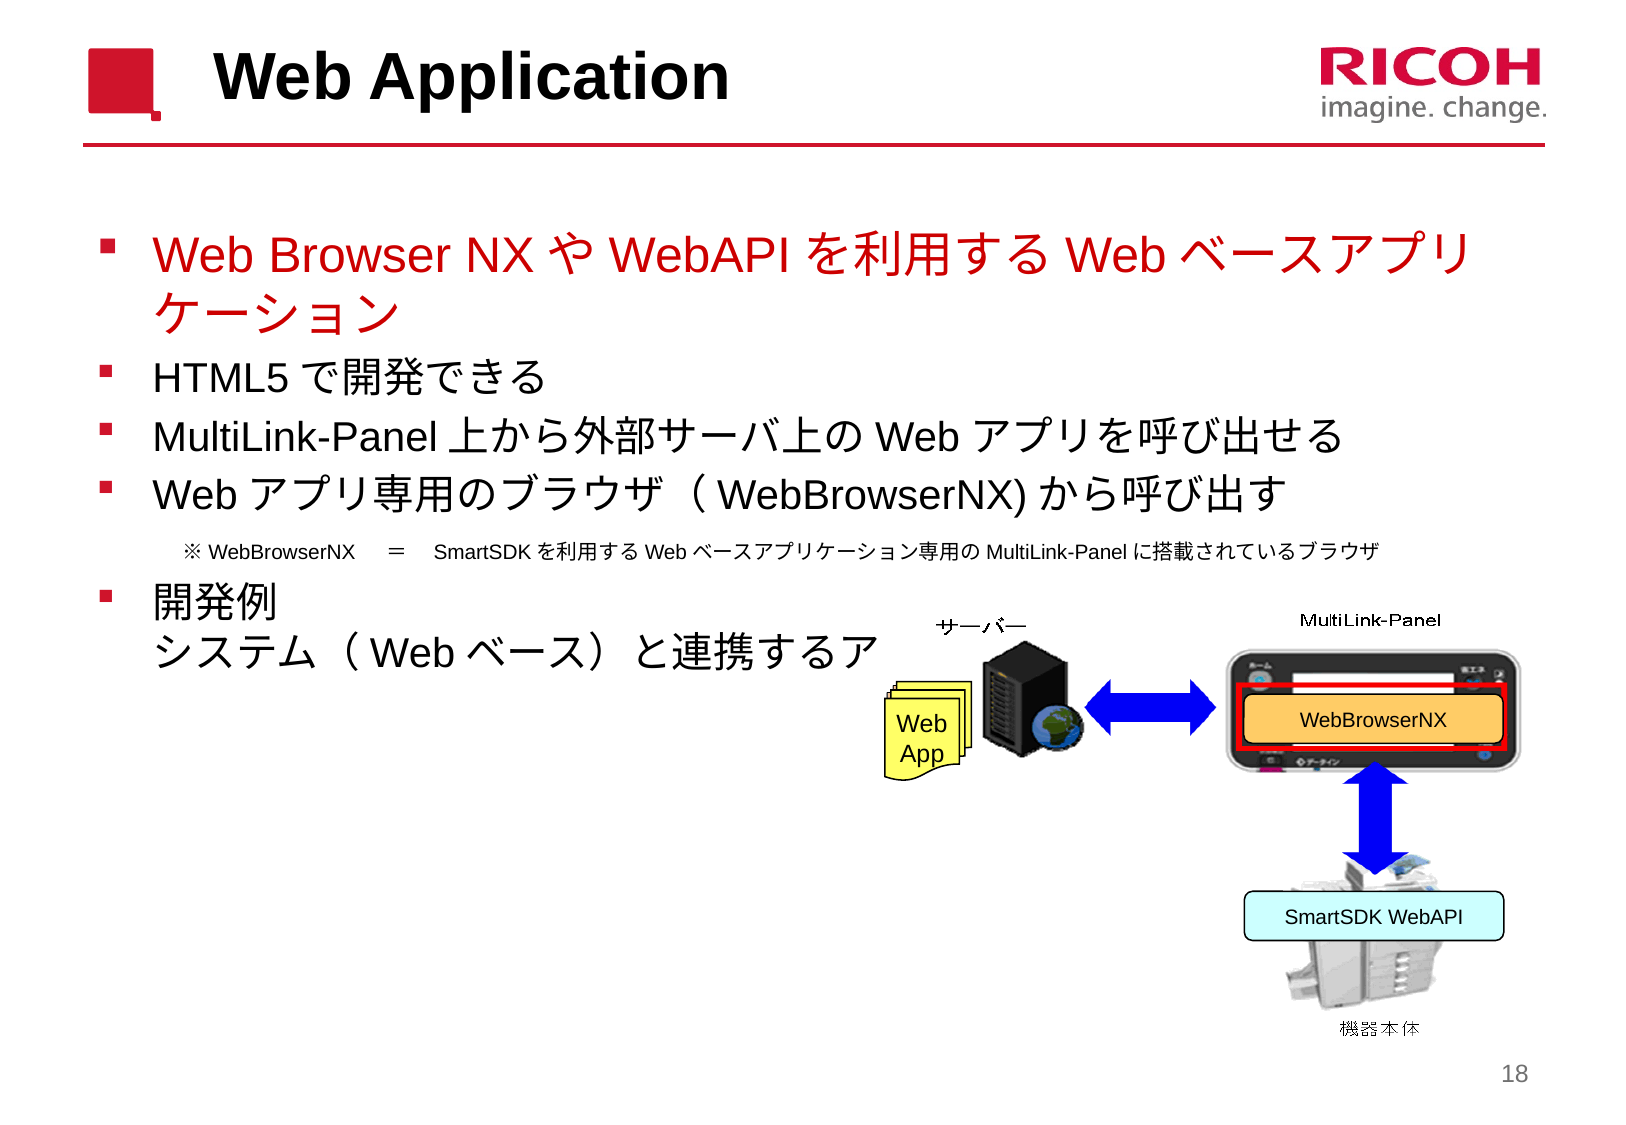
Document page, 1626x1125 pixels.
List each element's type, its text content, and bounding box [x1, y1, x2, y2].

text_box 18 [1193, 1042, 1544, 1103]
picture [1321, 47, 1546, 123]
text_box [884, 605, 1534, 1043]
list Web Browser NXやWebAPIを利用するWebベースアプリケーション HTML5で開発できる MultiLink-Panel上から外部サーバ上のWebアプリを呼び出せる Webアプリ専用のブラウザ（WebBrowserNX)から呼び出す ※WebBrowserNX ＝ SmartSDKを利用するWebベースアプリケーション専用のMultiLink-Panelに搭載されているブラウザ 開発例 システム（Webベース）と連携するアプリ [80, 215, 1544, 1005]
title Web Application [198, 24, 1207, 131]
